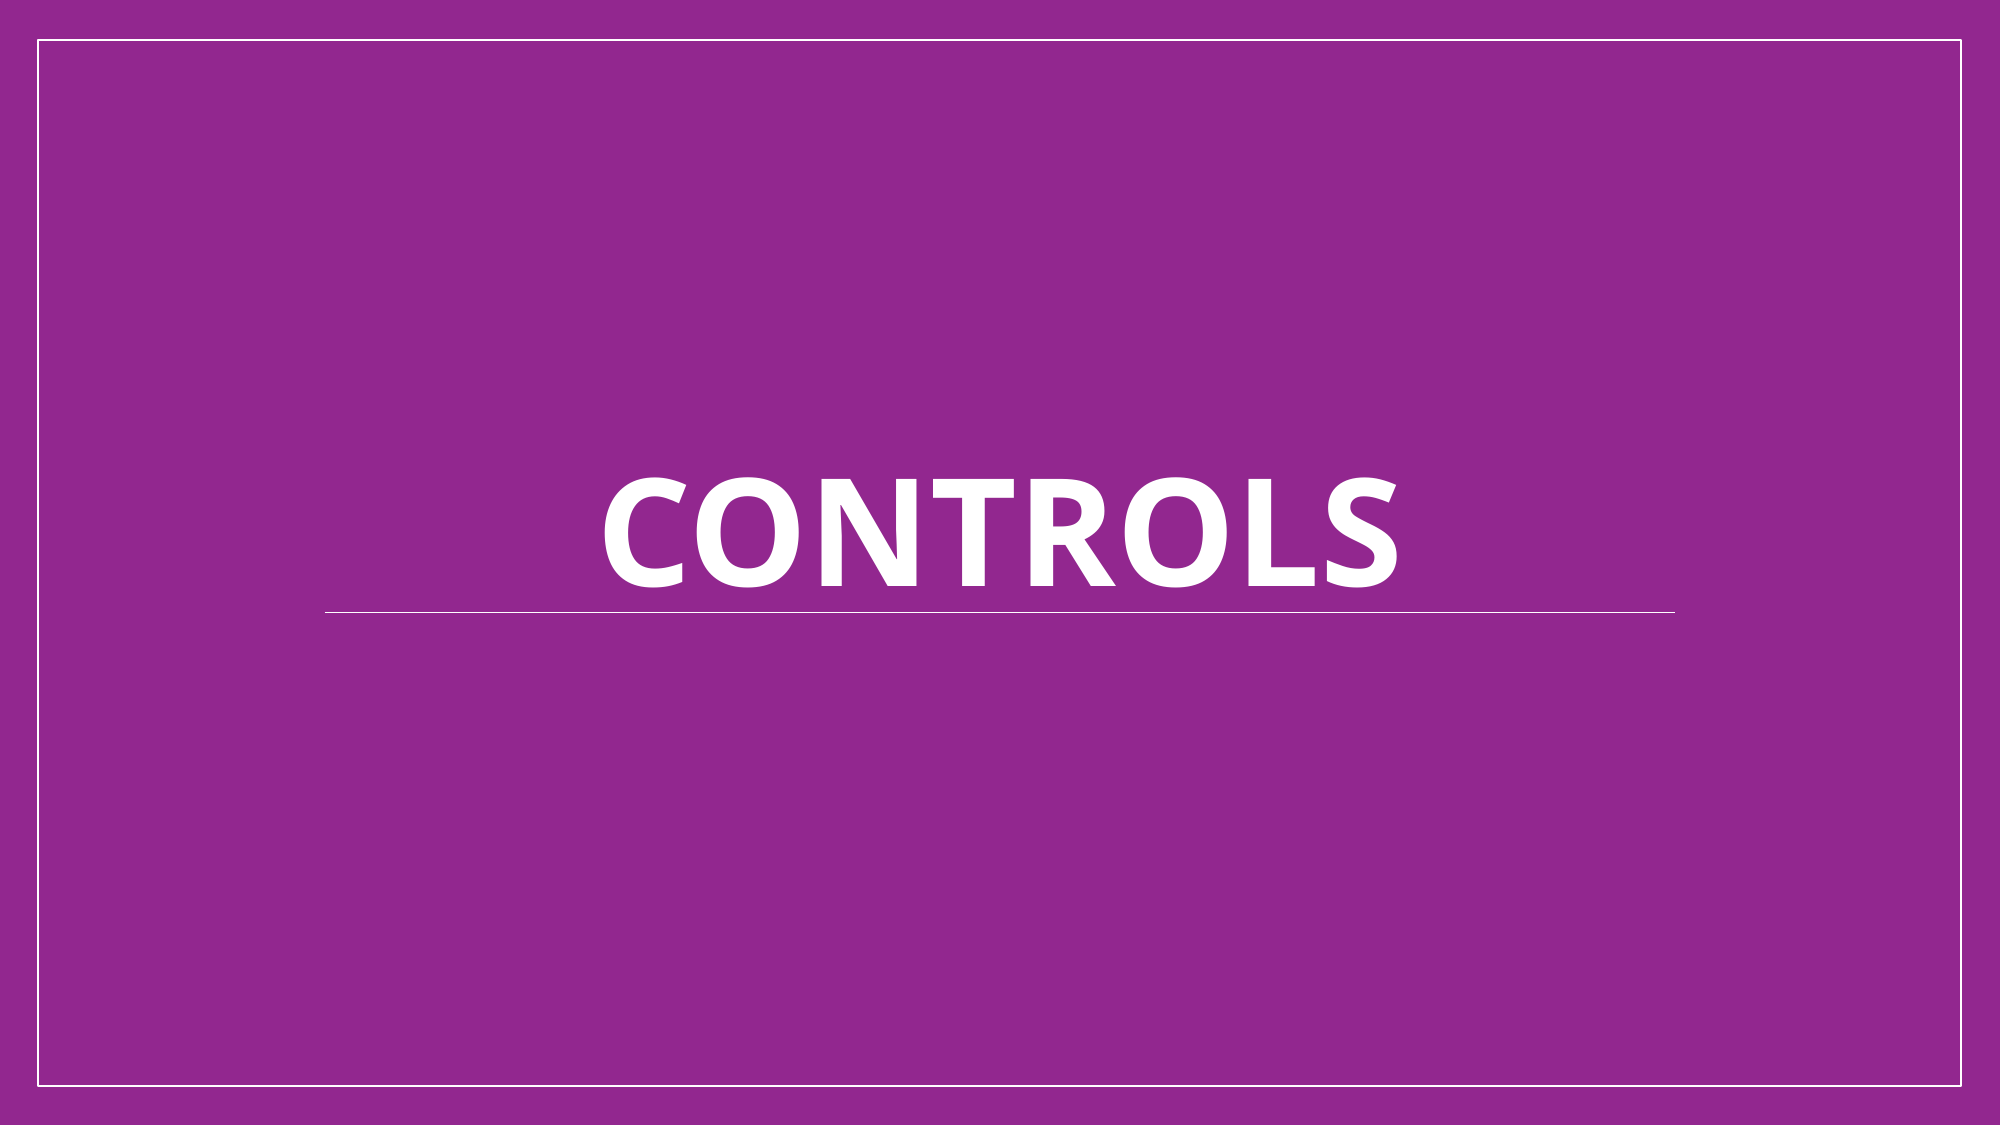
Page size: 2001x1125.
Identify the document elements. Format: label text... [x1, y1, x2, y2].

title Controls [182, 144, 1818, 625]
